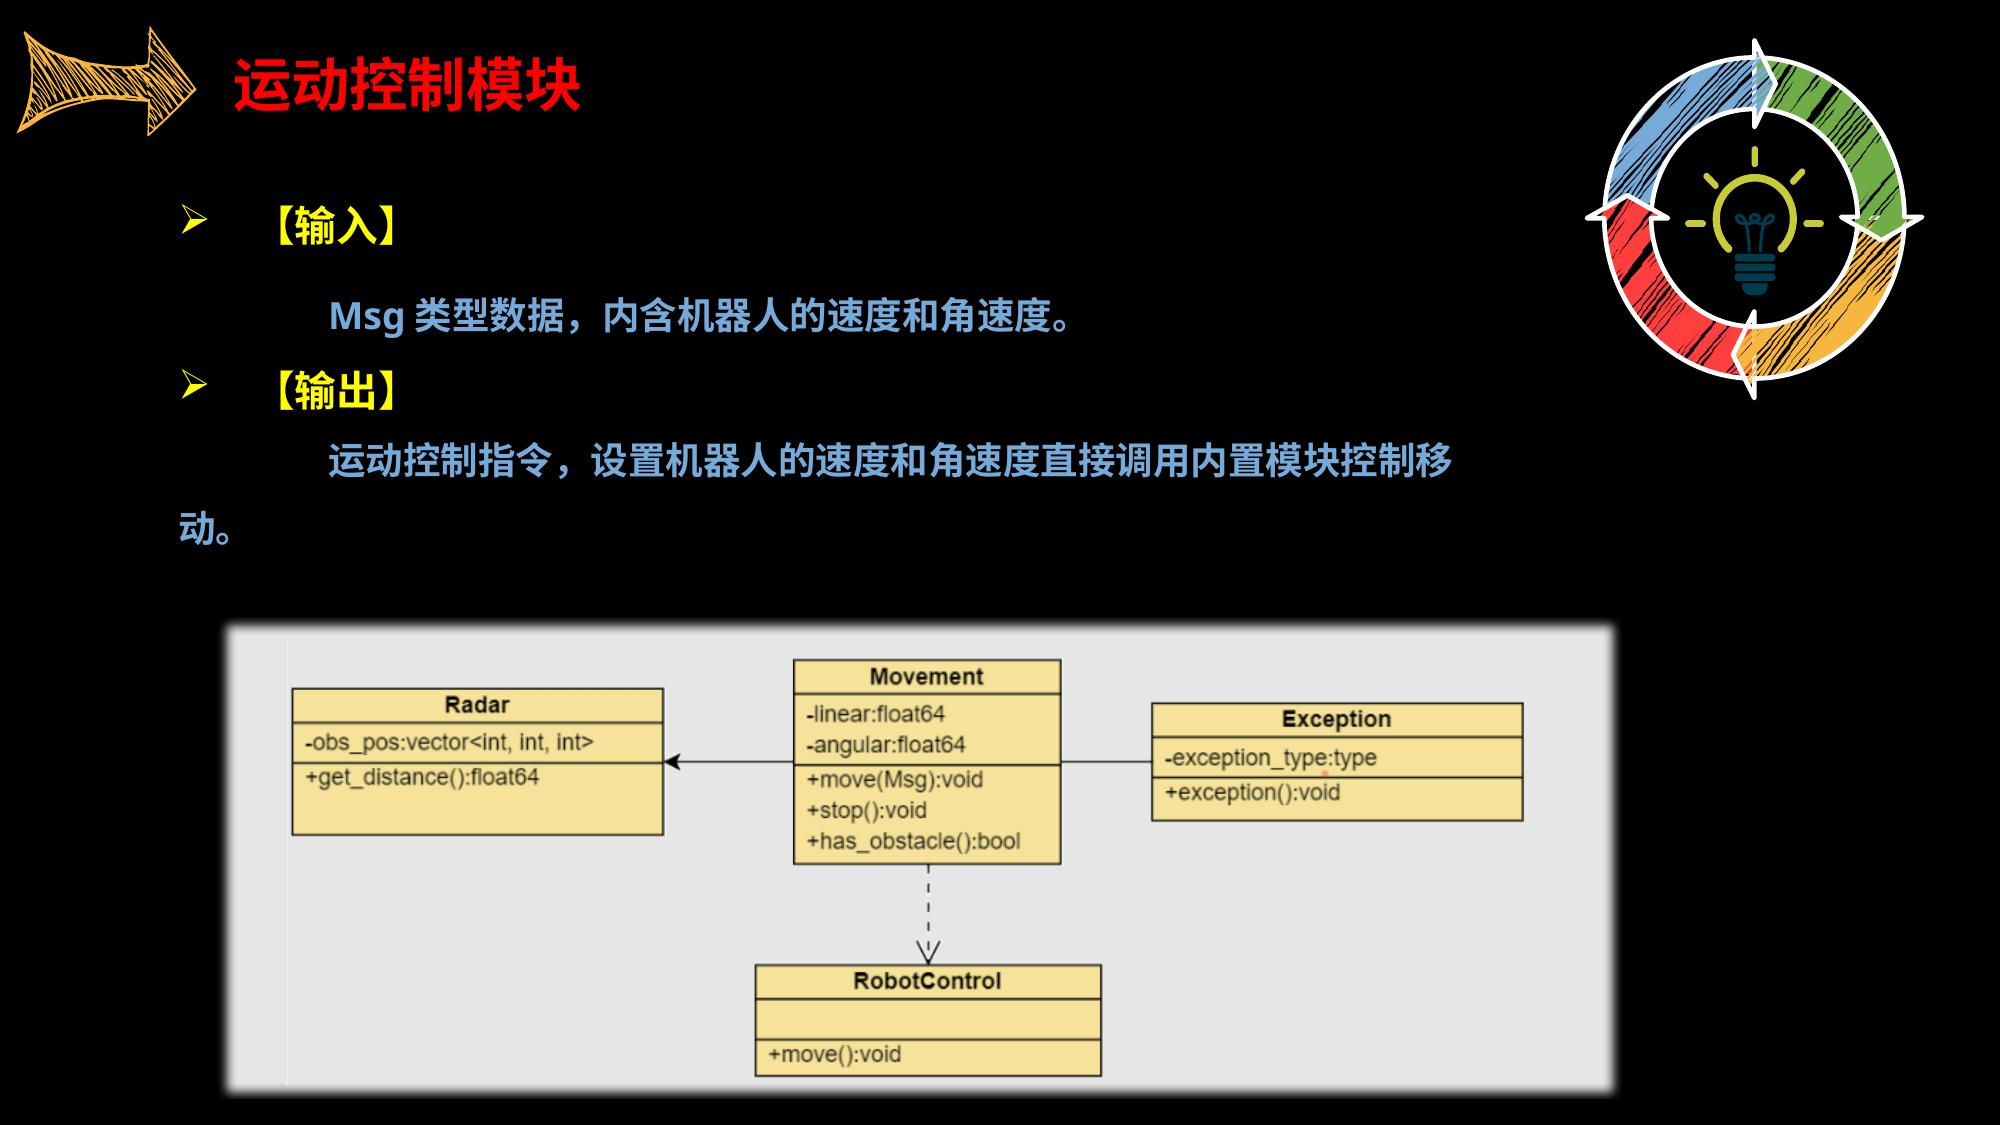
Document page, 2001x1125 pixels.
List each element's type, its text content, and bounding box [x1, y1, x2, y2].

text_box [1586, 40, 1923, 398]
text_box [16, 26, 197, 137]
text_box [234, 634, 1607, 1083]
picture [285, 640, 1540, 1085]
text_box 运动控制模块 [218, 40, 598, 126]
text_box 【输入】 Msg类型数据，内含机器人的速度和角速度。 【输出】 运动控制指令，设置机器人的速度和角速度直接调用内置模块控制移动。 [163, 167, 1507, 557]
